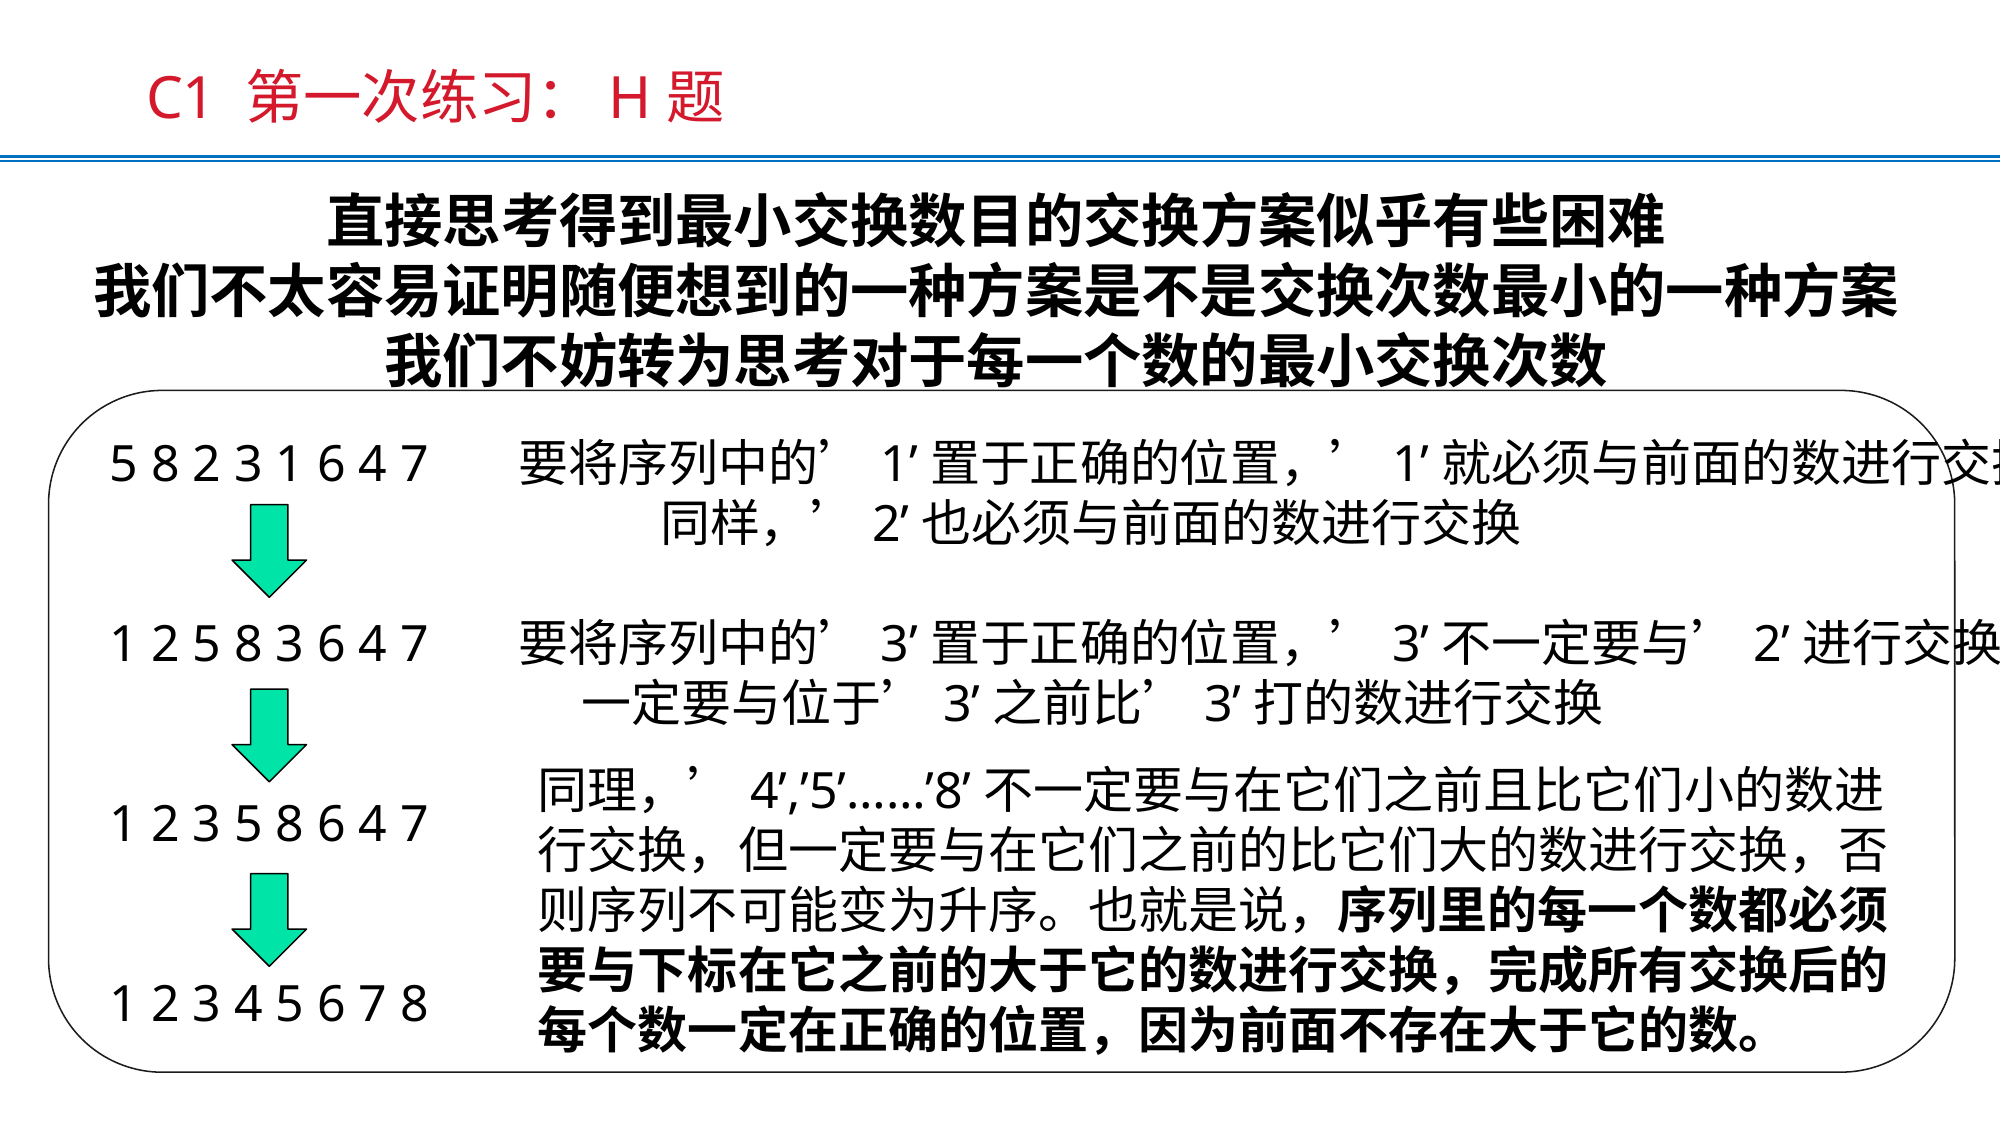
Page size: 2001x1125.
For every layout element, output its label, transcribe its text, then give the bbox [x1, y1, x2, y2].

text_box C1 第一次练习：H题 [131, 52, 1707, 147]
text_box [232, 504, 307, 598]
text_box 直接思考得到最小交换数目的交换方案似乎有些困难 我们不太容易证明随便想到的一种方案是不是交换次数最小的一种方案 我们不妨转为思考对于每一个数的最小交换次数 [70, 176, 1922, 380]
text_box [232, 873, 307, 967]
text_box 同理，’4’,’5’……’8’不一定要与在它们之前且比它们小的数进行交换，但一定要与在它们之前的比它们大的数进行交换，否则序列不可能变为升序。也就是说，序列里的每一个数都必须要与下标在它之前的大于它的数进行交换，完成所有交换后的每个数一定在正确的位置，因为前面不存在大于它的数。 [523, 751, 1922, 1061]
text_box [200, 992, 1638, 1083]
text_box [232, 689, 307, 782]
text_box 5 8 2 3 1 6 4 7 要将序列中的’1’置于正确的位置，’1’就必须与前面的数进行交换 同样，’2’也必须与前面的数进行交换 1 2 5 8 3 6 4 7 要将序列中的’3’置于正确的位置，’3’不一定要与’2’进行交换，但 一定要与位于’3’之前比’3’打的数进行交换 1 2 3 5 8 6 4 7 1 2 3 4 5 6 7 8 [48, 390, 1955, 1073]
